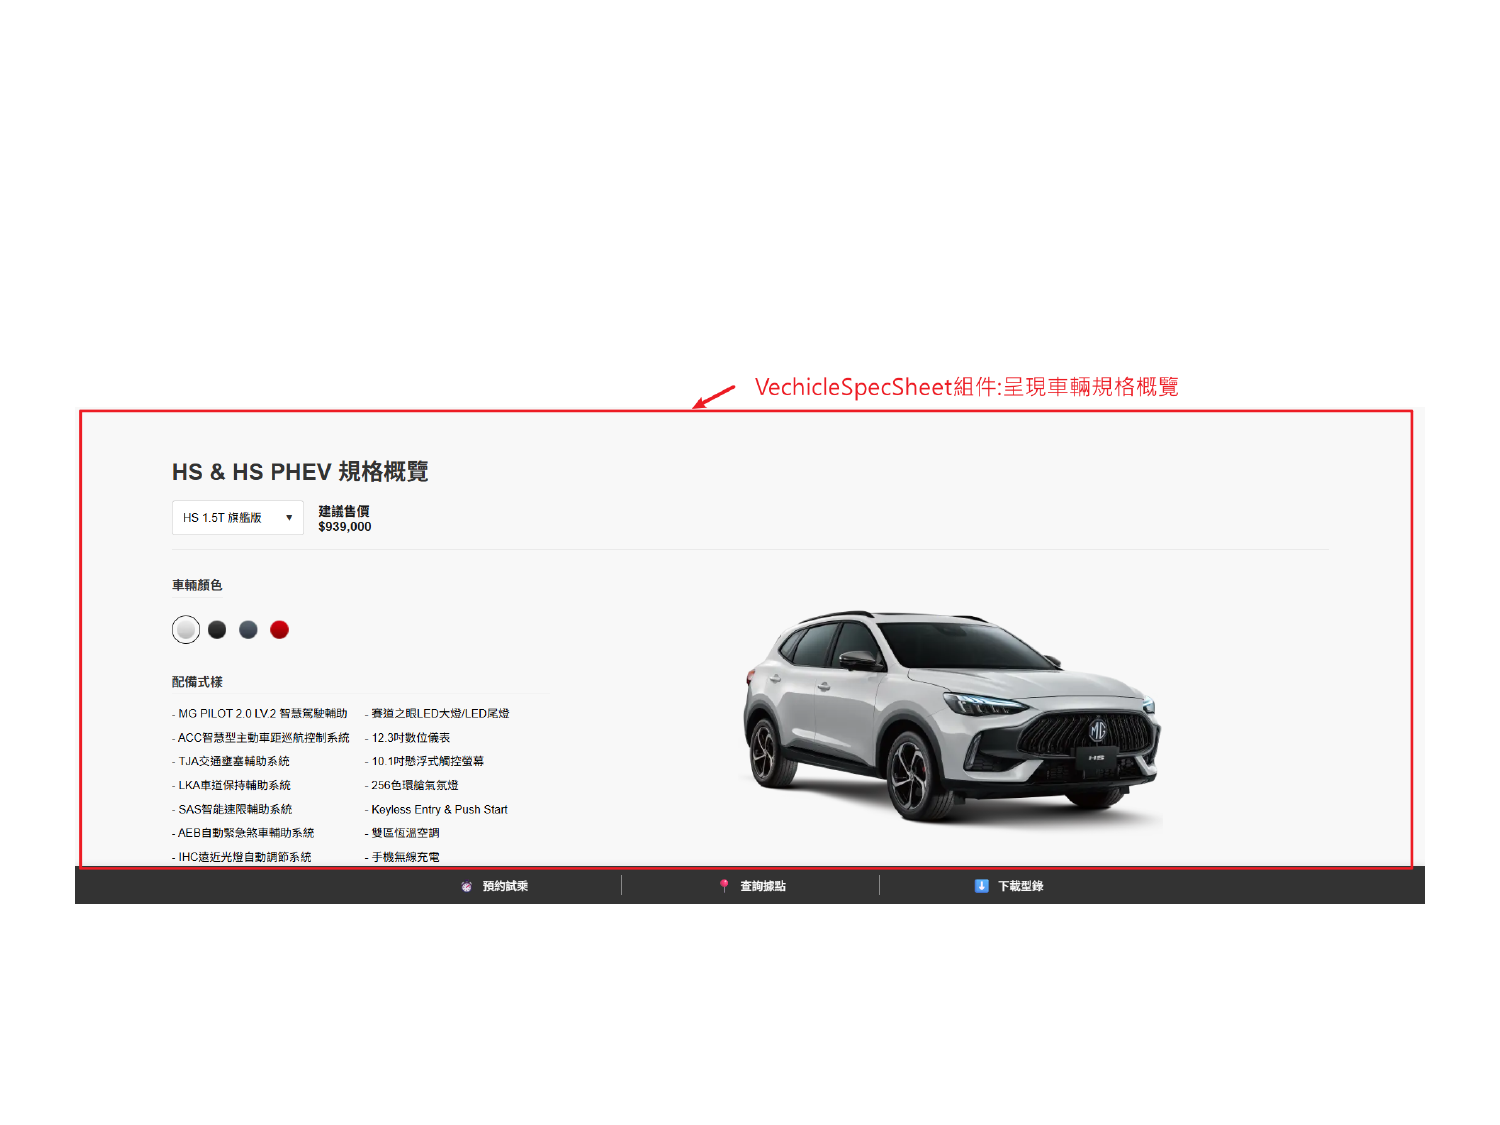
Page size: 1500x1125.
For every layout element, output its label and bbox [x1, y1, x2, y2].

list [74, 363, 1426, 904]
